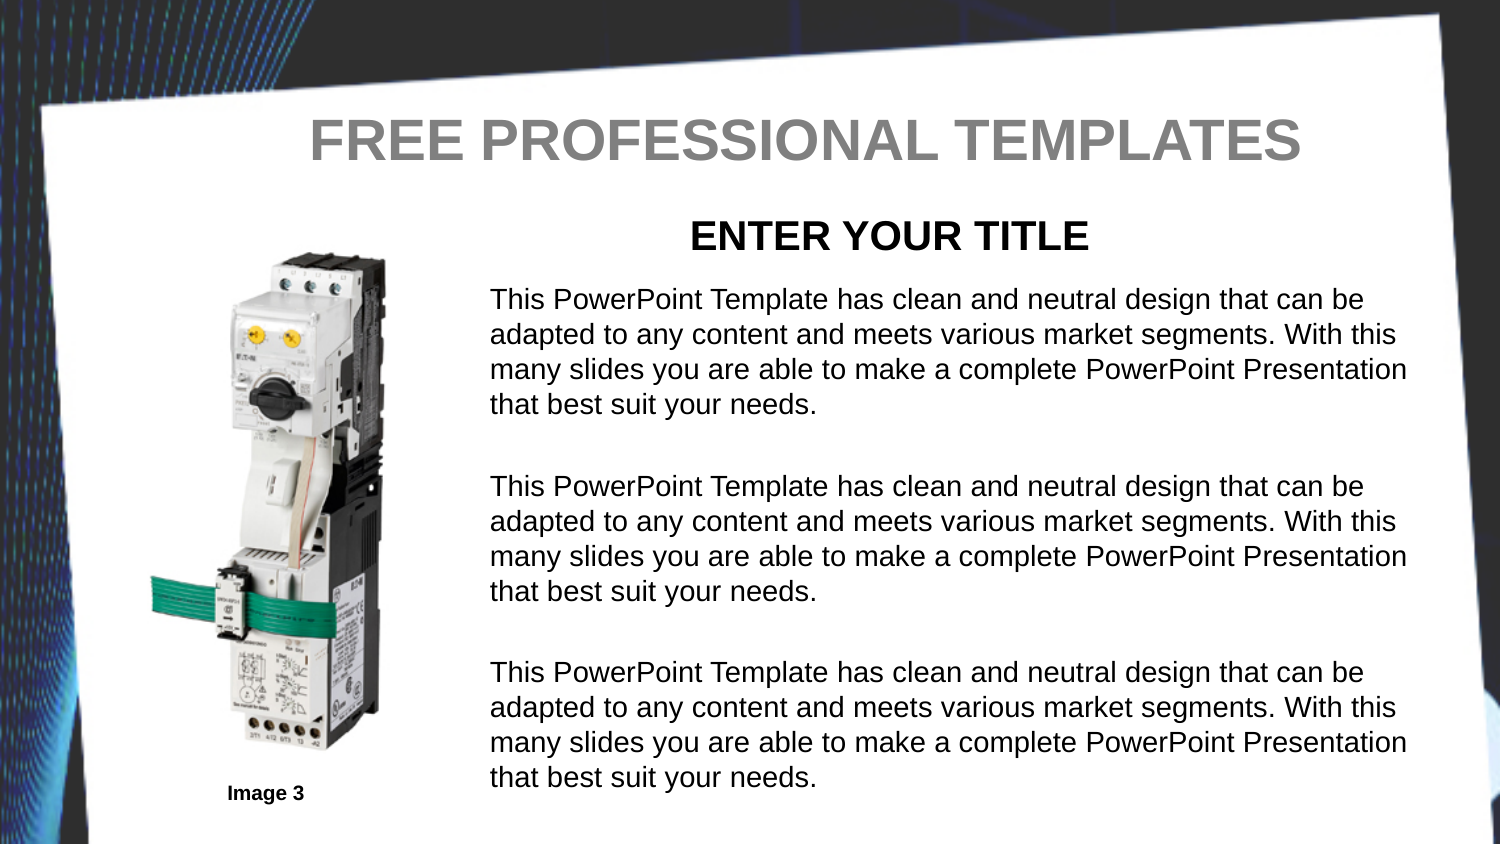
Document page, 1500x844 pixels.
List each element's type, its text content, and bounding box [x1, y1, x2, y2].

title FREE PROFESSIONAL TEMPLATES [112, 64, 1500, 210]
list ENTER YOUR TITLE [675, 196, 1413, 272]
text_box Image 3 [212, 771, 325, 813]
picture [137, 234, 401, 760]
list This PowerPoint Template has clean and neutral design that can be adapted to any content and meets various market segments. With this many slides you are able to make a complete PowerPoint Presentation that best suit your needs. This PowerPoint Template has clean and neutral design that can be adapted to any content and meets various market segments. With this many slides you are able to make a complete PowerPoint Presentation that best suit your needs. This PowerPoint Template has clean and neutral design that can be adapted to any content and meets various market segments. With this many slides you are able to make a complete PowerPoint Presentation that best suit your needs. [425, 273, 1461, 822]
